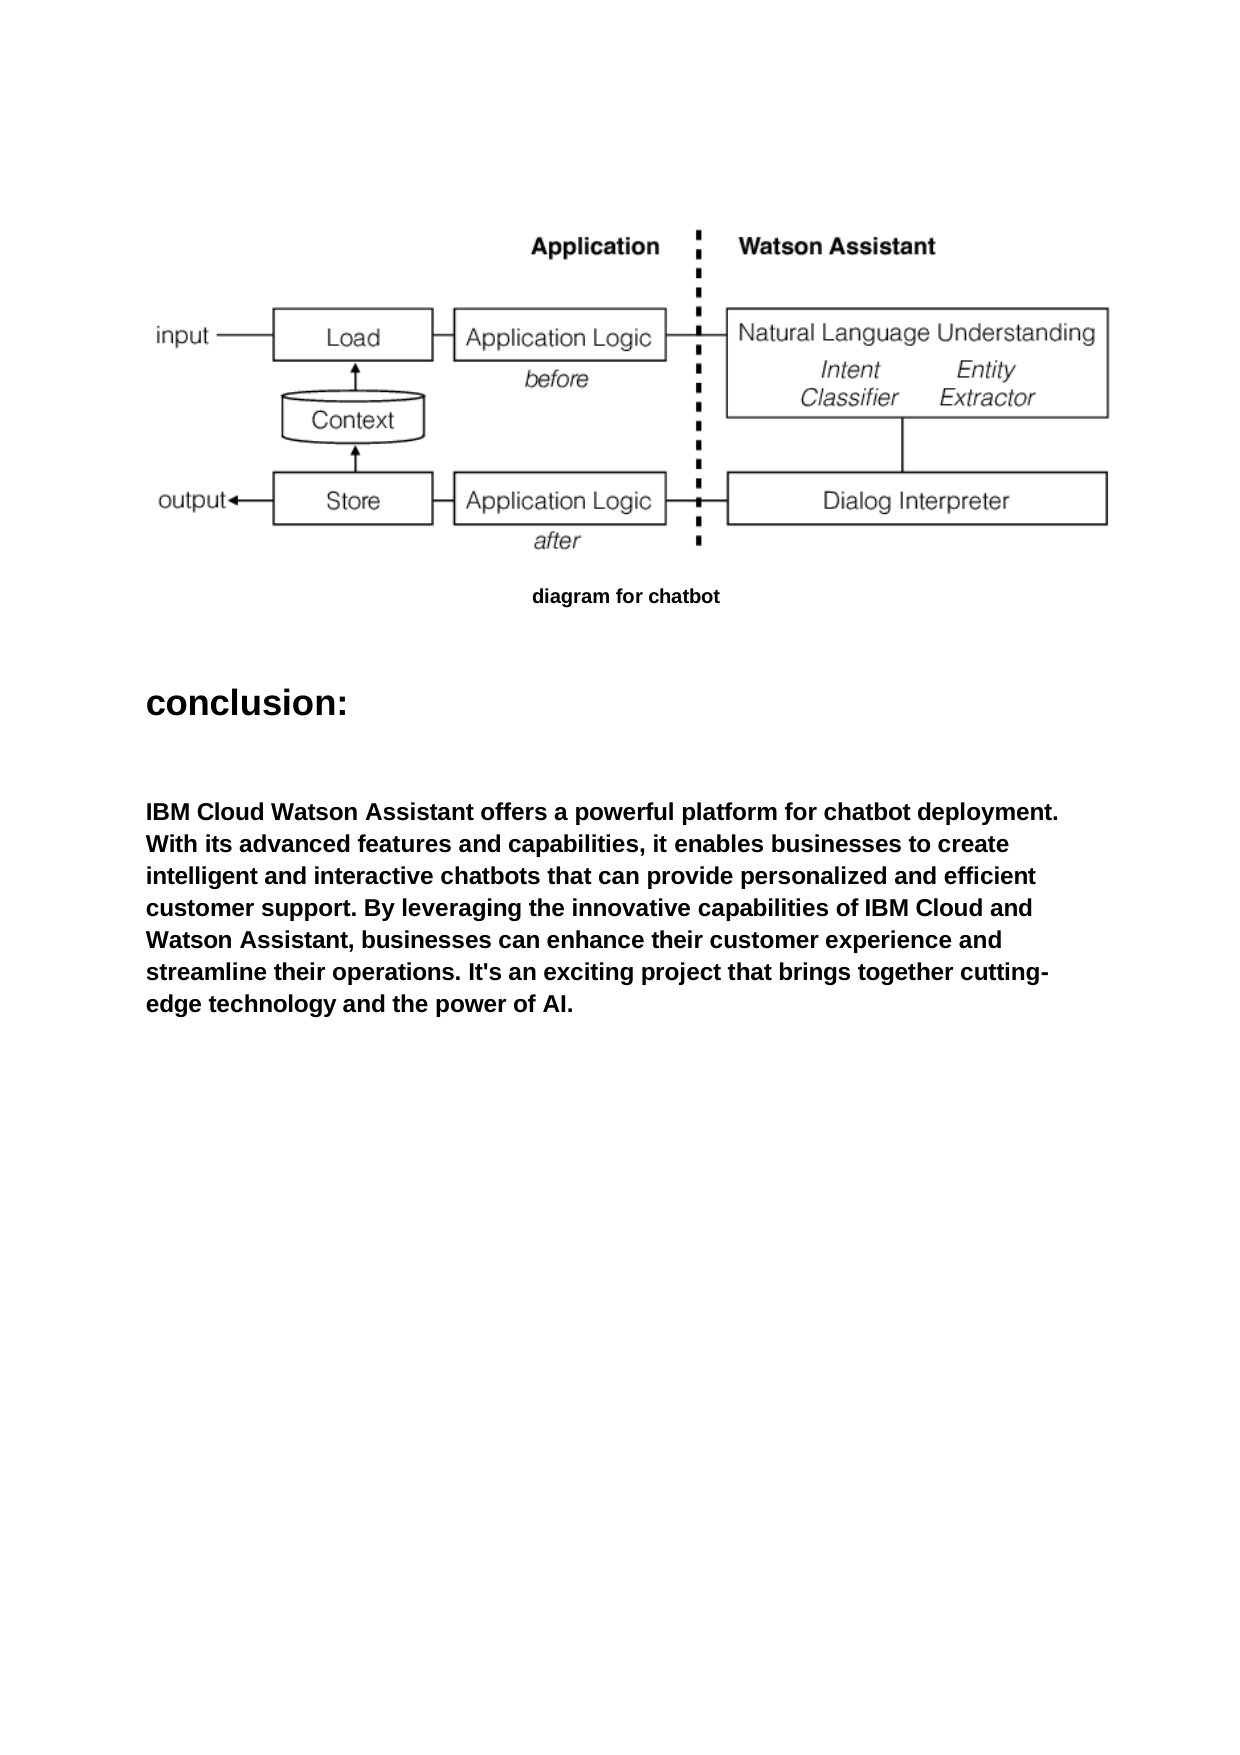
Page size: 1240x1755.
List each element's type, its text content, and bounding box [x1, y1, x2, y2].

text_box IBM Cloud Watson Assistant offers a powerful platform for chatbot deployment. With its advanced features and capabilities, it enables businesses to create intelligent and interactive chatbots that can provide personalized and efficient customer support. By leveraging the innovative capabilities of IBM Cloud and Watson Assistant, businesses can enhance their customer experience and streamline their operations. It's an exciting project that brings together cutting- edge technology and the power of AI. [143, 793, 1069, 1018]
text_box conclusion: [143, 679, 353, 723]
text_box [148, 220, 1120, 558]
text_box diagram for chatbot [530, 583, 724, 608]
